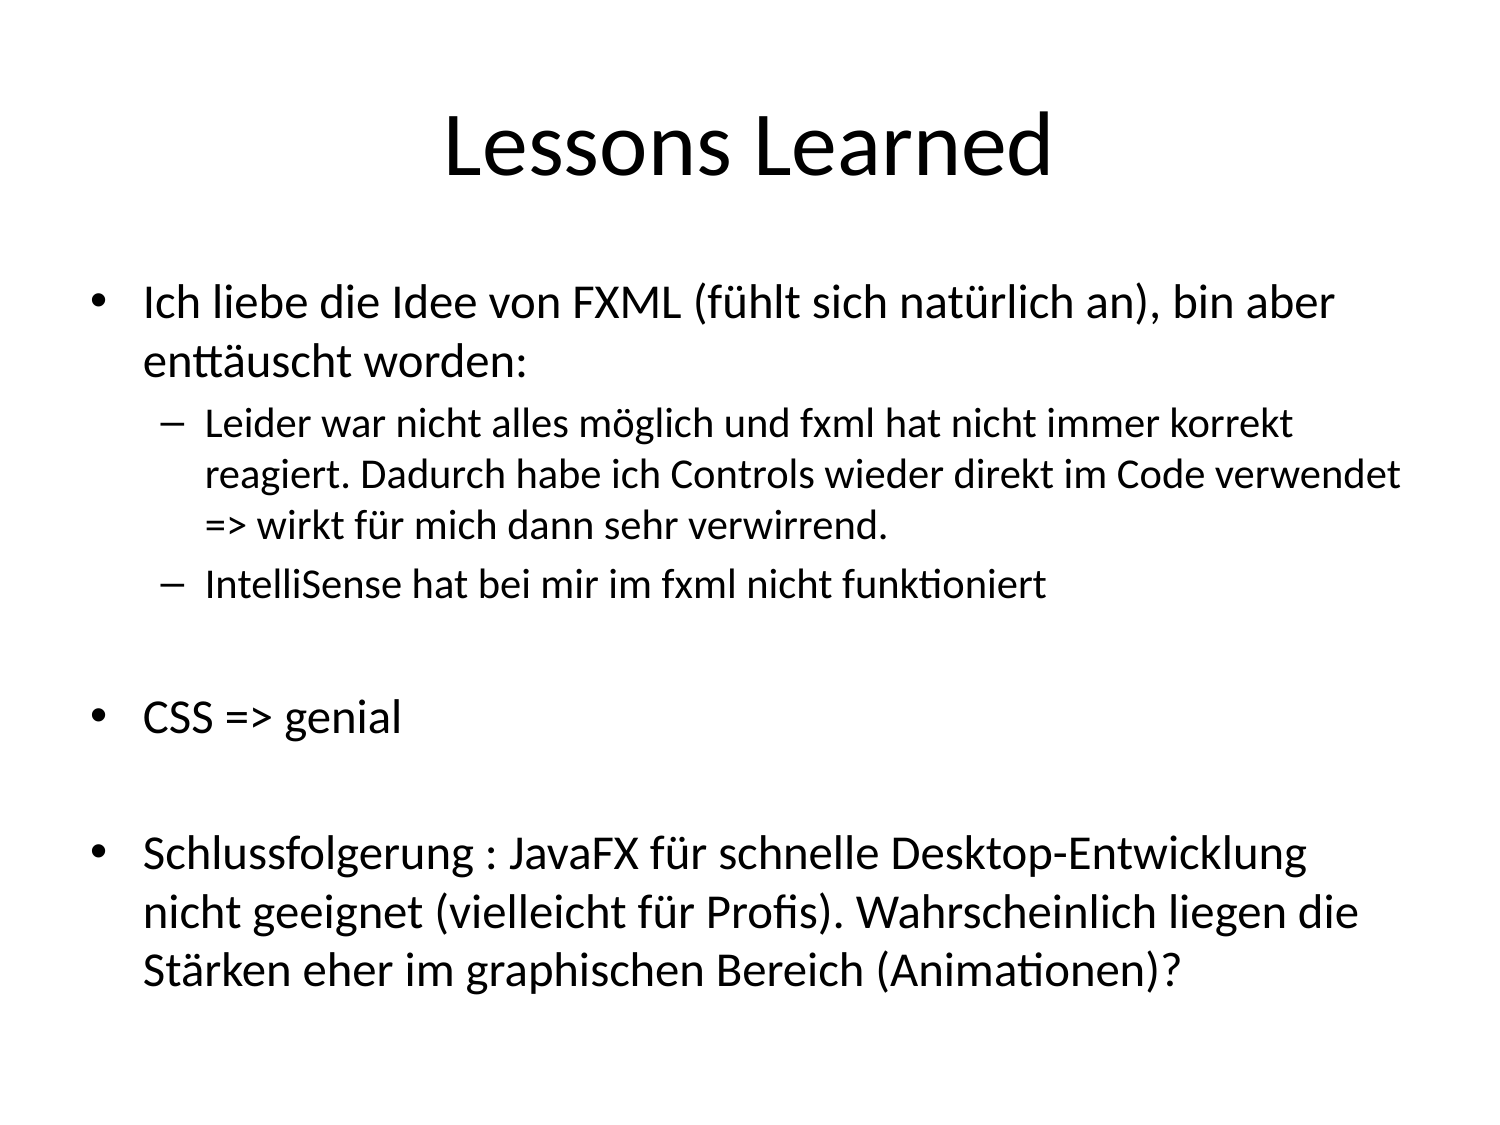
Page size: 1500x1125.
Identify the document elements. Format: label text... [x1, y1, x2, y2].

list Ich liebe die Idee von FXML (fühlt sich natürlich an), bin aber enttäuscht worden: Leider war nicht alles möglich und fxml hat nicht immer korrekt reagiert. Dadurch habe ich Controls wieder direkt im Code verwendet => wirkt für mich dann sehr verwirrend. IntelliSense hat bei mir im fxml nicht funktioniert CSS => genial Schlussfolgerung : JavaFX für schnelle Desktop-Entwicklung nicht geeignet (vielleicht für Profis). Wahrscheinlich liegen die Stärken eher im graphischen Bereich (Animationen)? [75, 262, 1425, 1005]
title Lessons Learned [75, 45, 1425, 233]
